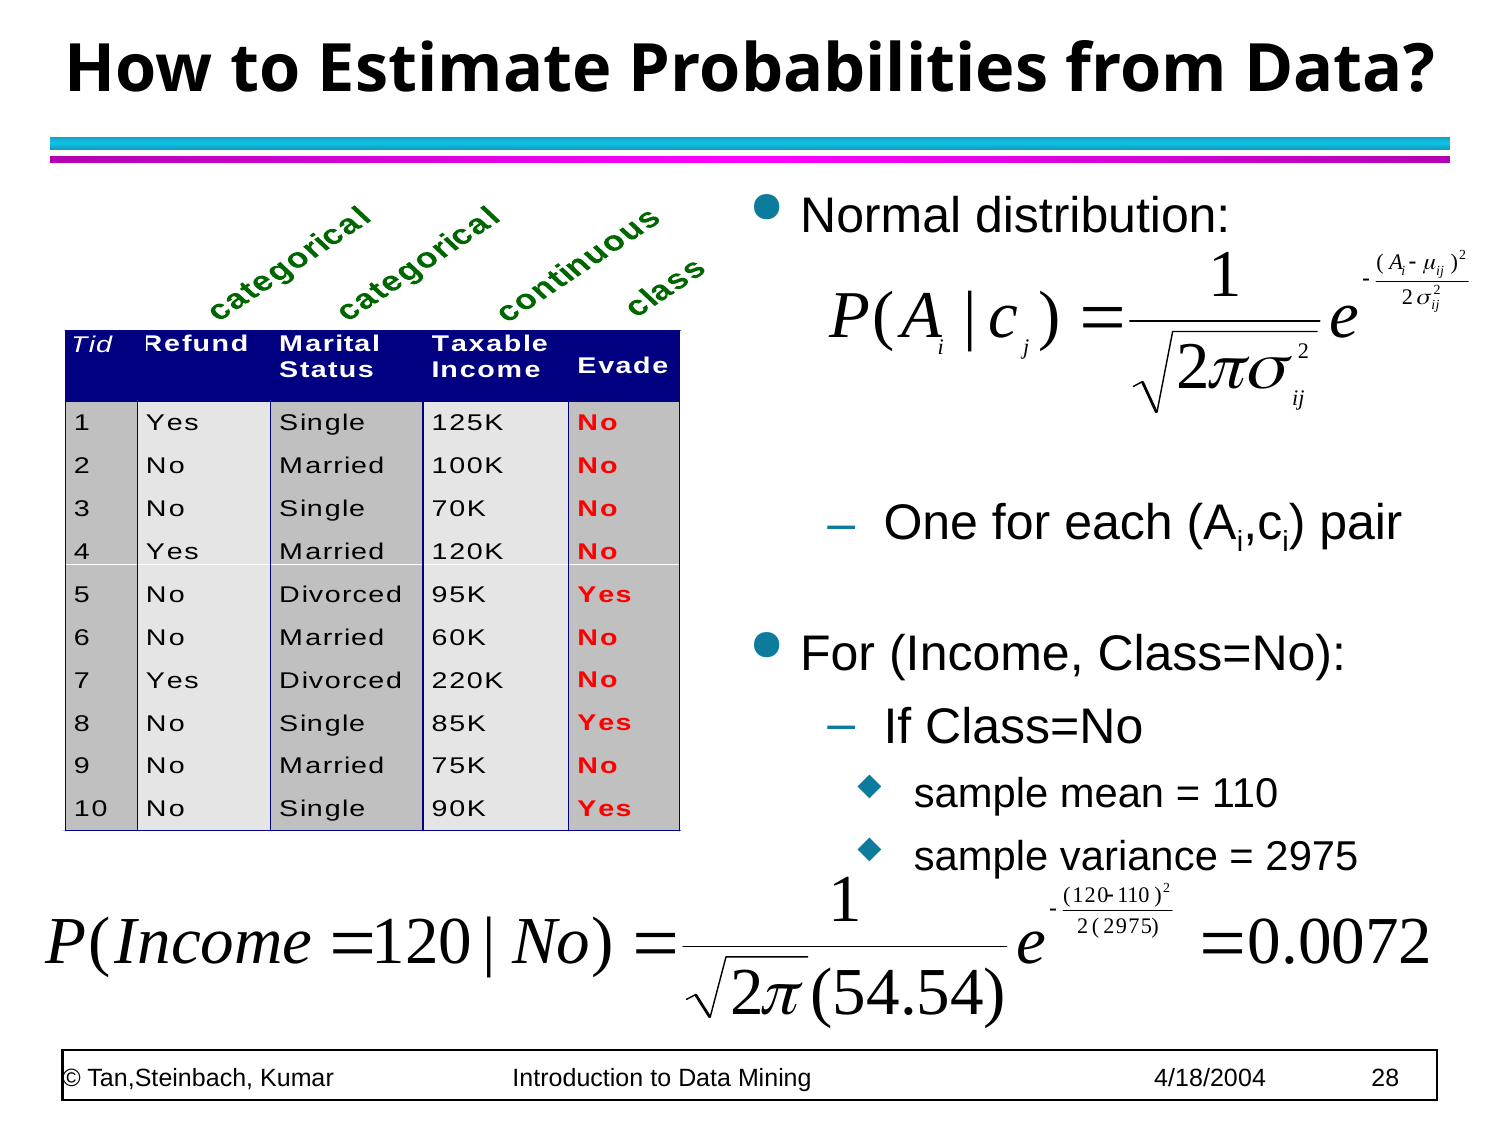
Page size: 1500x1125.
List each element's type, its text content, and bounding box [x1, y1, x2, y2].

list Normal distribution: One for each (Ai,ci) pair For (Income, Class=No): If Class=No sample mean = 110 sample variance = 2975 [736, 174, 1463, 1026]
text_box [822, 237, 1476, 422]
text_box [38, 862, 1437, 1036]
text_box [49, 187, 739, 851]
title How to Estimate Probabilities from Data? [49, 24, 1476, 113]
